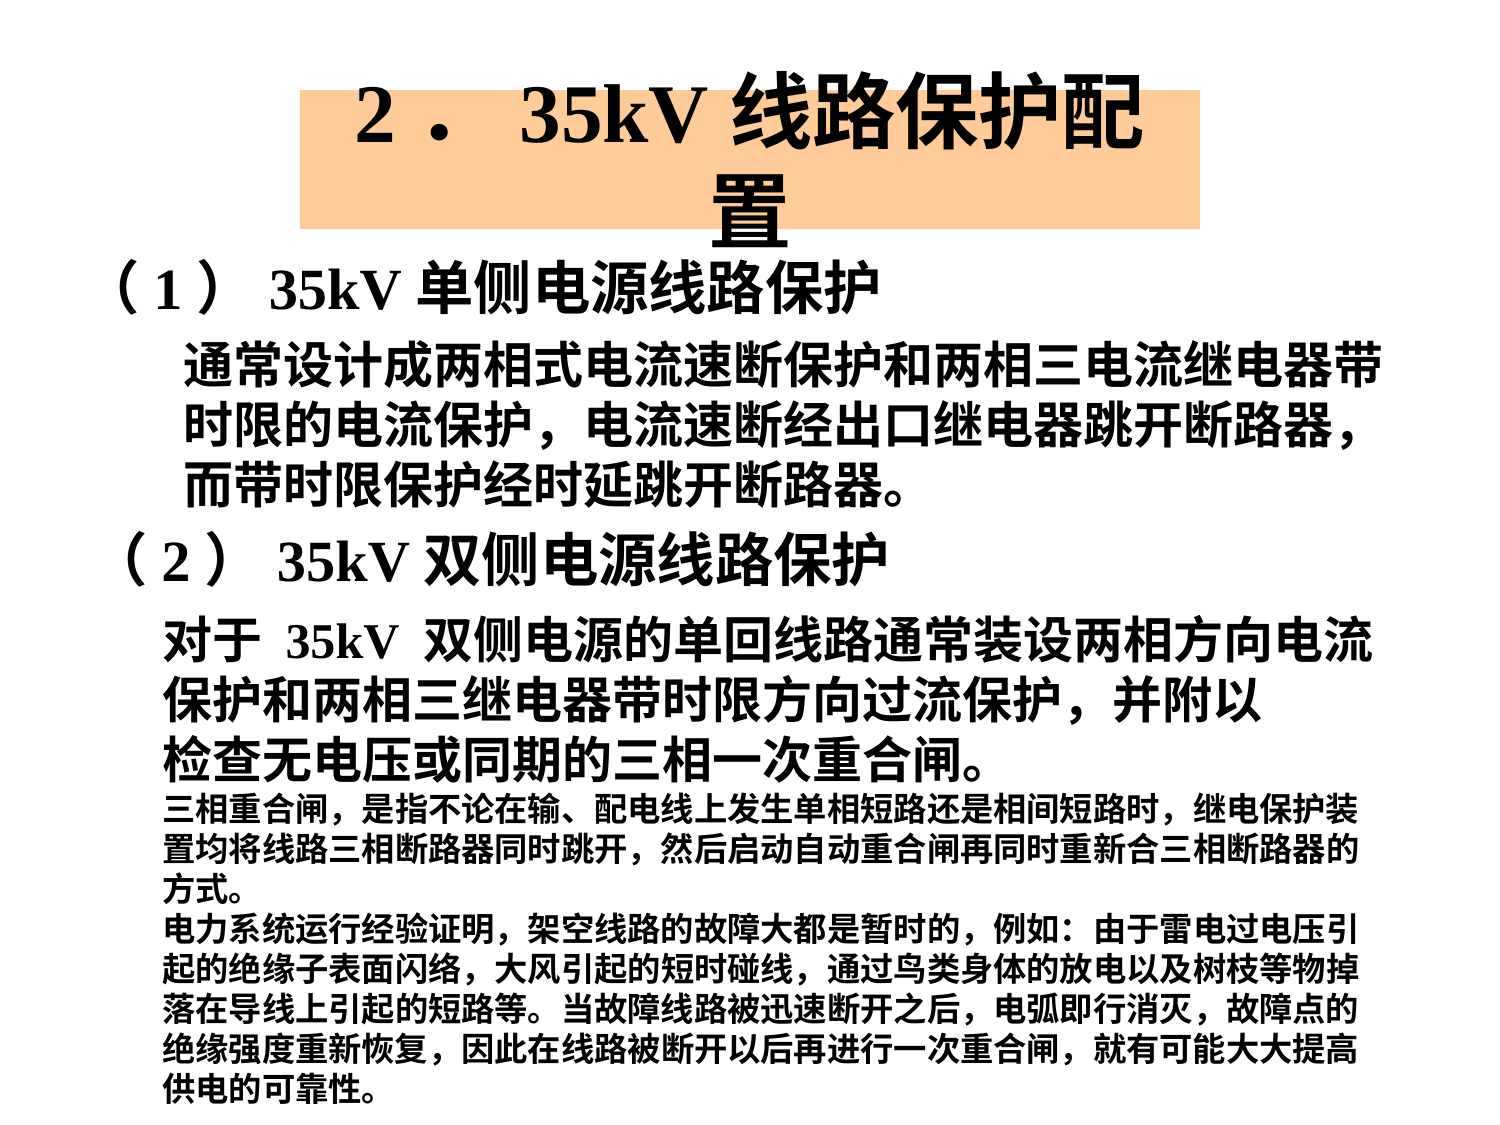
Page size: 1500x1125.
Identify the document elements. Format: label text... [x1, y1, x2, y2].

text_box 通常设计成两相式电流速断保护和两相三电流继电器带 时限的电流保护，电流速断经出口继电器跳开断路器， 而带时限保护经时延跳开断路器。 [168, 326, 1399, 521]
text_box （2）35kV双侧电源线路保护 [74, 515, 905, 601]
text_box （1）35kV单侧电源线路保护 [66, 243, 897, 329]
title 2．35kV线路保护配置 [299, 89, 1201, 230]
text_box 对于 35kV 双侧电源的单回线路通常装设两相方向电流保护和两相三继电器带时限方向过流保护，并附以 检查无电压或同期的三相一次重合闸。 三相重合闸，是指不论在输、配电线上发生单相短路还是相间短路时，继电保护装置均将线路三相断路器同时跳开，然后启动自动重合闸再同时重新合三相断路器的方式。 电力系统运行经验证明，架空线路的故障大都是暂时的，例如：由于雷电过电压引起的绝缘子表面闪络，大风引起的短时碰线，通过鸟类身体的放电以及树枝等物掉落在导线上引起的短路等。当故障线路被迅速断开之后，电弧即行消灭，故障点的绝缘强度重新恢复，因此在线路被断开以后再进行一次重合闸，就有可能大大提高供电的可靠性。 [147, 600, 1388, 1115]
list [897, 324, 1413, 952]
